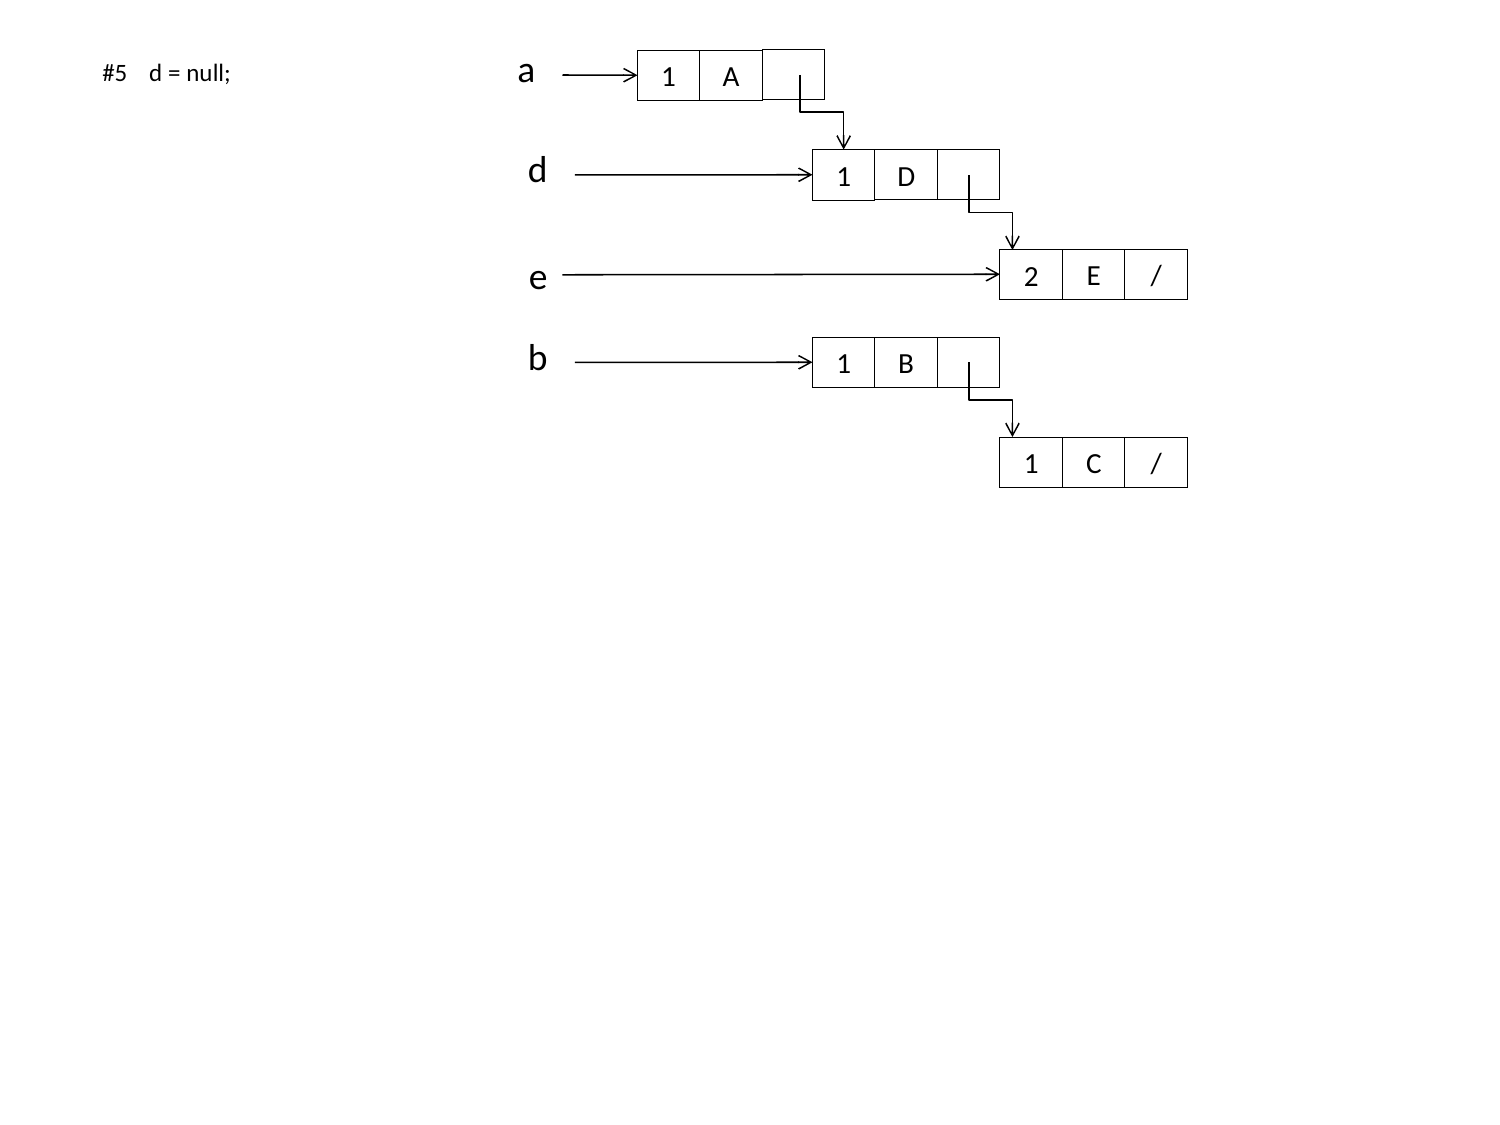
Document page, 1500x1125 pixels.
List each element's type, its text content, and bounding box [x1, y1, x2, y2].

text_box [937, 149, 1000, 200]
text_box [762, 49, 825, 100]
text_box d [487, 137, 563, 198]
text_box / [1124, 249, 1188, 300]
text_box 1 [637, 50, 699, 101]
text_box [784, 90, 860, 135]
text_box 1 [999, 437, 1062, 488]
text_box 2 [999, 249, 1063, 300]
text_box D [875, 149, 937, 200]
text_box / [1124, 437, 1188, 488]
text_box B [875, 337, 937, 388]
text_box 1 [812, 337, 875, 388]
text_box b [487, 325, 563, 386]
text_box e [487, 244, 563, 305]
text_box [953, 377, 1029, 422]
text_box a [474, 37, 550, 98]
text_box E [1063, 249, 1124, 300]
text_box [937, 337, 1000, 388]
text_box 1 [812, 149, 875, 201]
text_box A [699, 50, 763, 101]
text_box #5 d = null; [87, 49, 500, 94]
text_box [953, 190, 1029, 235]
text_box C [1062, 437, 1124, 488]
